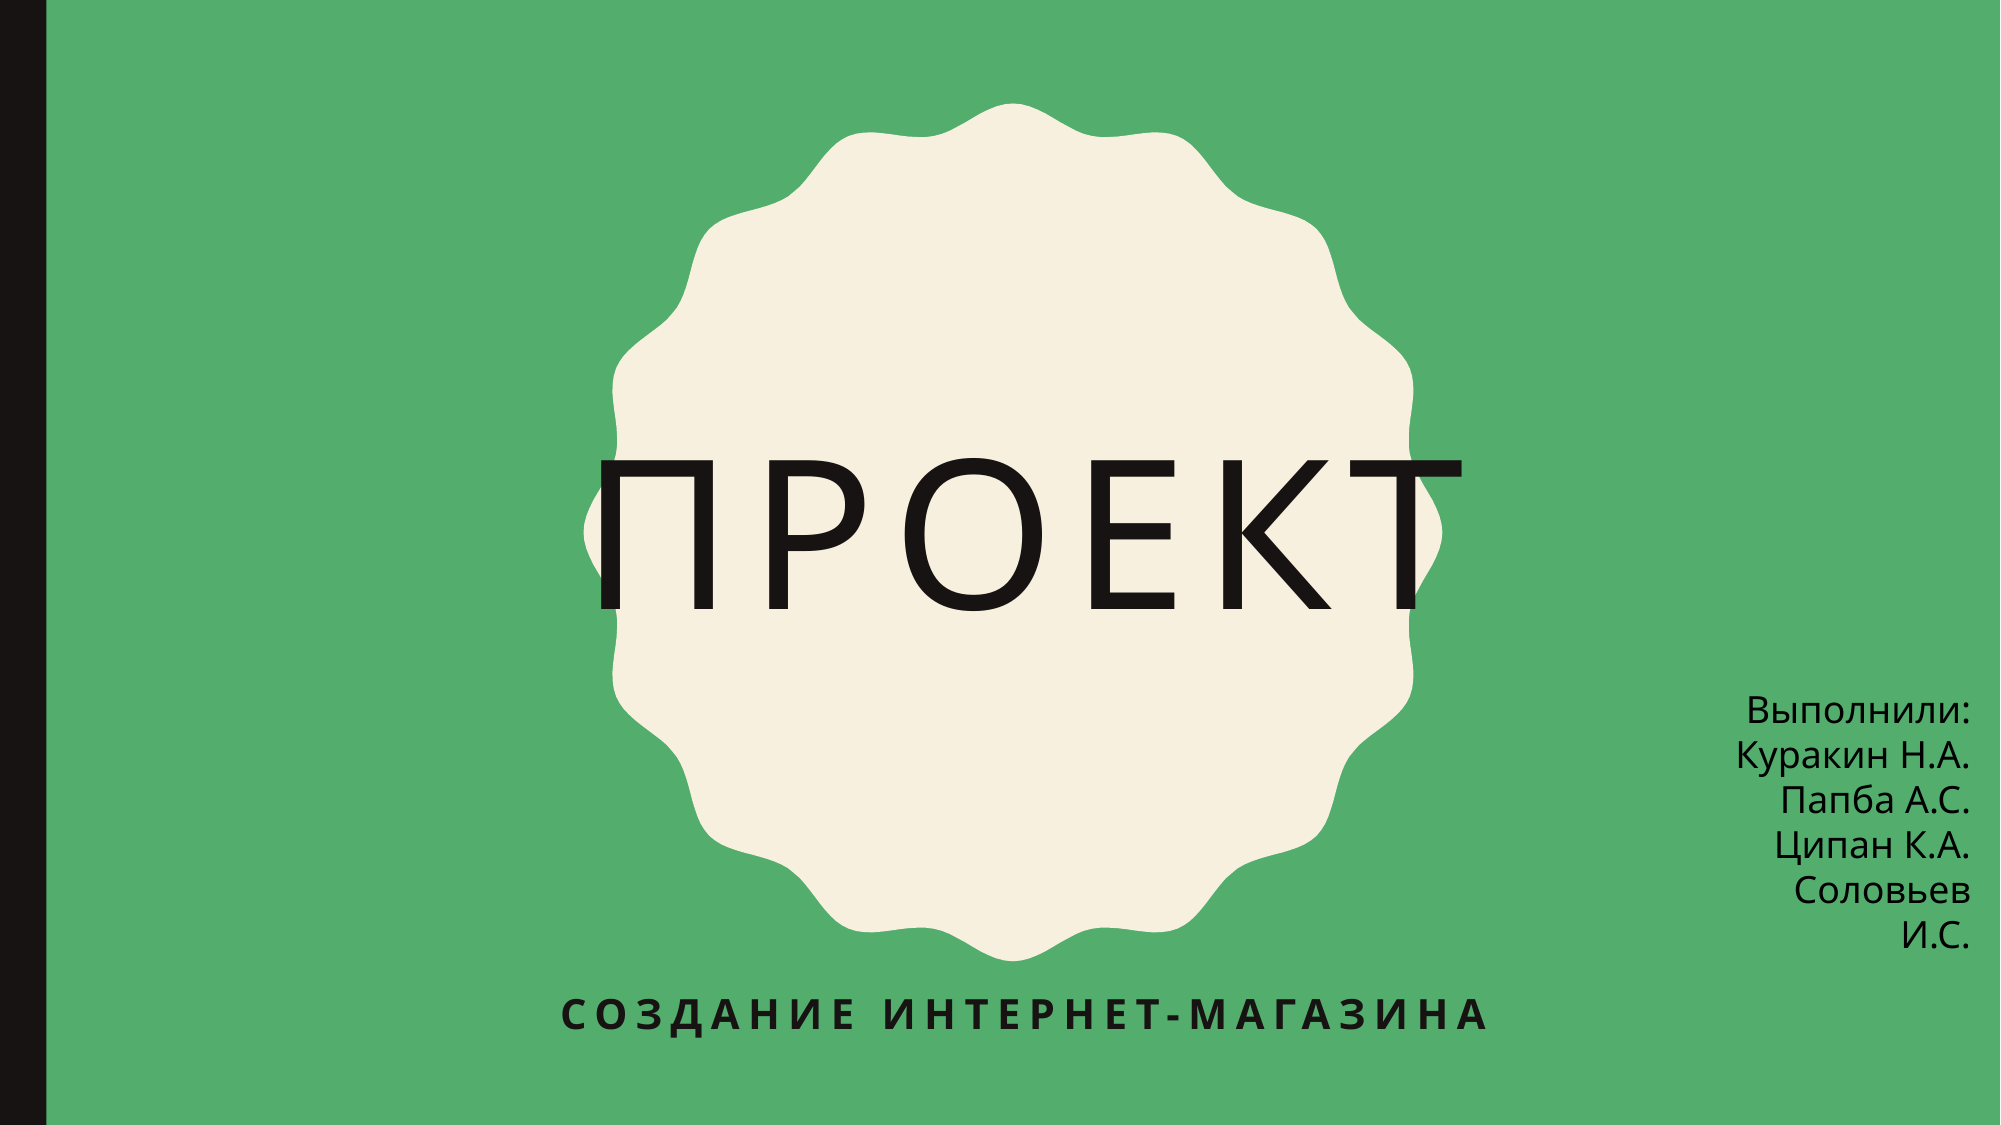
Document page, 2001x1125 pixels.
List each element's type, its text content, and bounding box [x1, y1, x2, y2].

subtitle Создание интернет-магазина [363, 980, 1684, 1103]
title Проект [545, 161, 1501, 922]
text_box Выполнили: Куракин Н.А. Папба А.С. Ципан К.А. Соловьев И.С. [1710, 679, 1986, 964]
